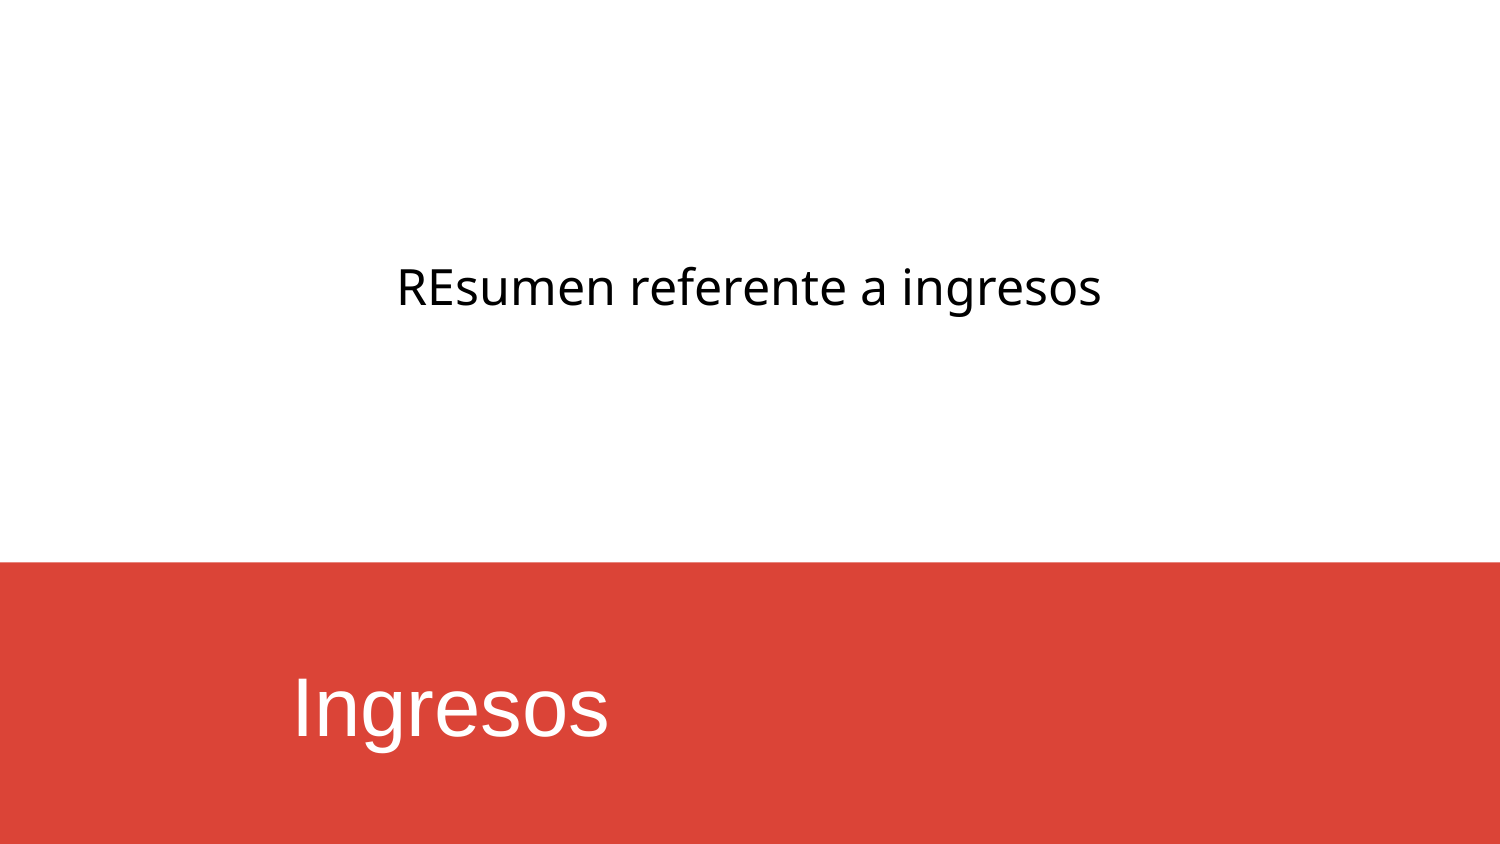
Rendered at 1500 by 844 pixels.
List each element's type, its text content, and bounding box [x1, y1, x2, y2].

subtitle Ingresos [51, 638, 1449, 755]
title REsumen referente a ingresos [51, 64, 1449, 506]
